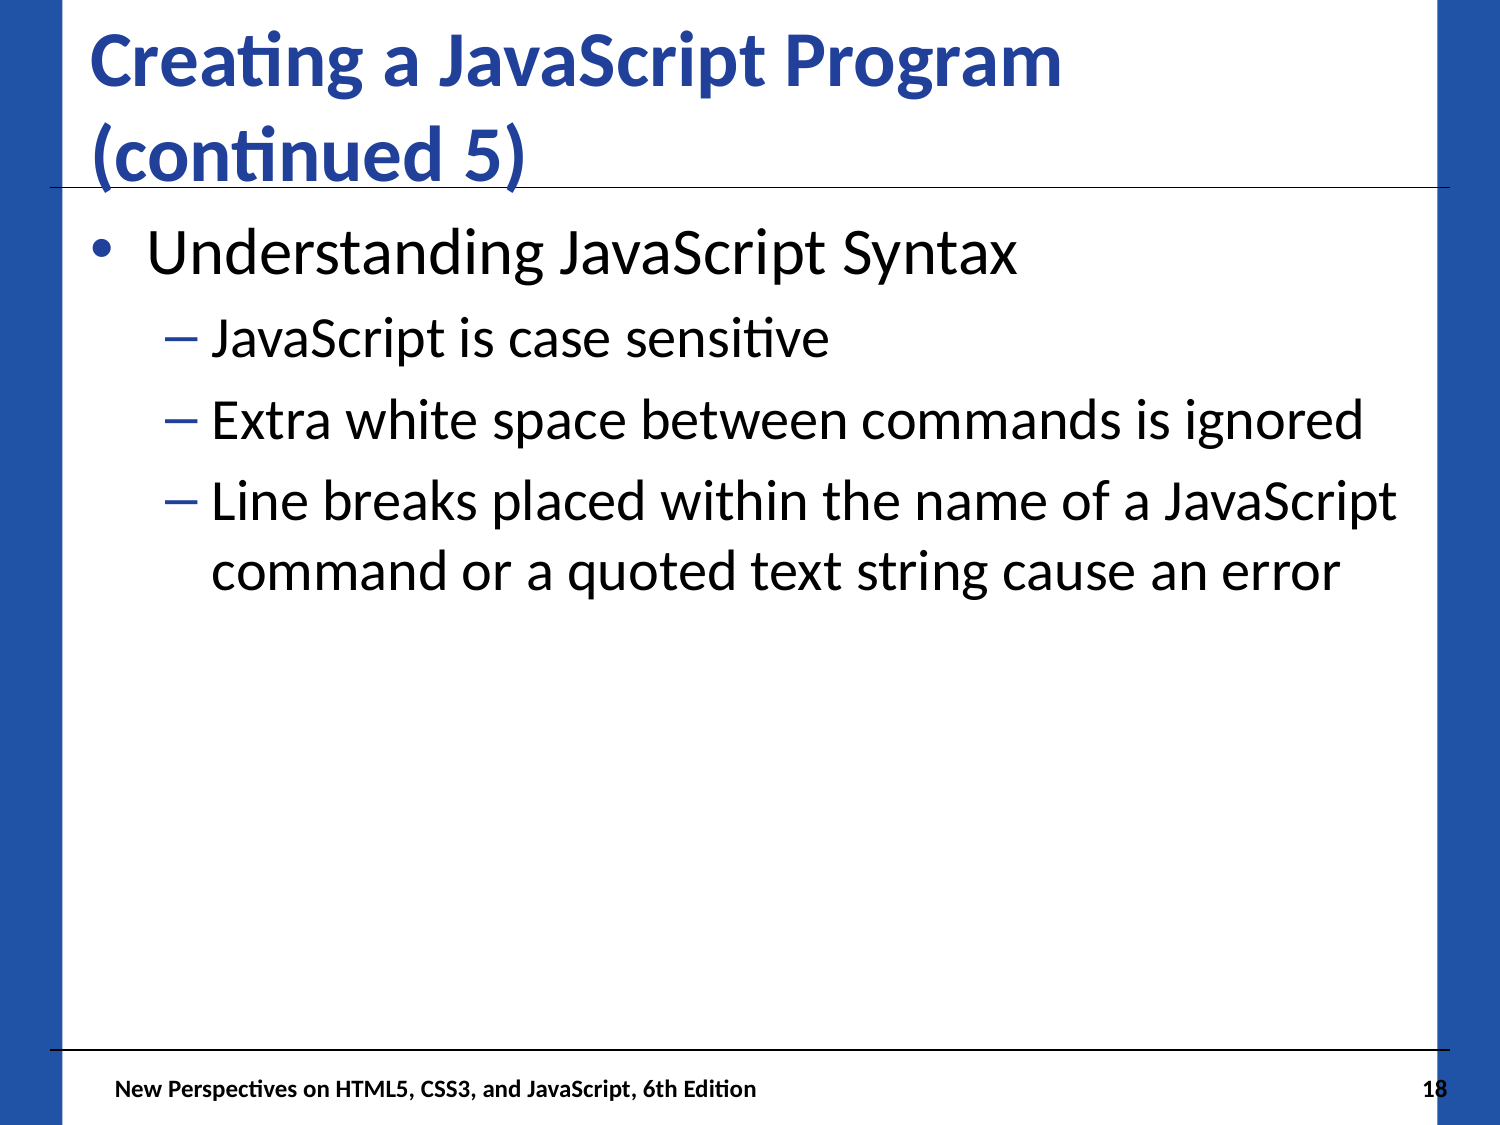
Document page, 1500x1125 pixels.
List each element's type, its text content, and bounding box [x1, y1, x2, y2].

slide_number 18 [1399, 1050, 1463, 1125]
footer New Perspectives on HTML5, CSS3, and JavaScript, 6th Edition [48, 1050, 1399, 1125]
list Understanding JavaScript Syntax JavaScript is case sensitive Extra white space between commands is ignored Line breaks placed within the name of a JavaScript command or a quoted text string cause an error [74, 199, 1438, 1006]
title Creating a JavaScript Program (continued 5) [74, 24, 1438, 181]
